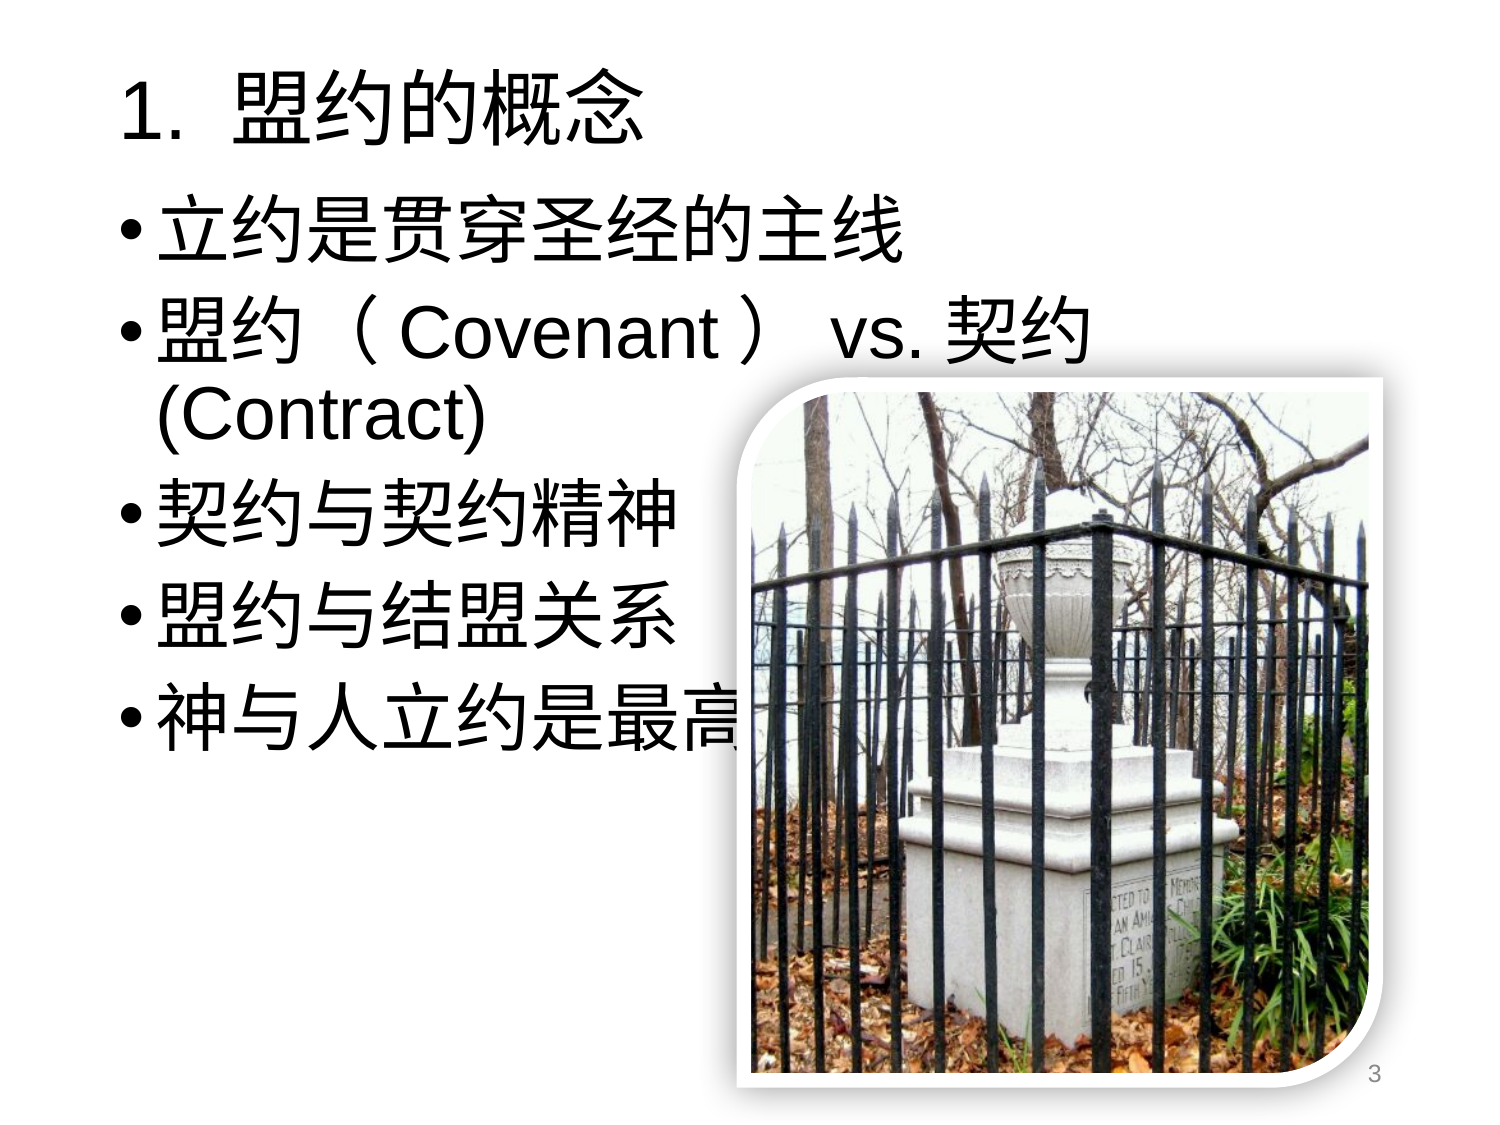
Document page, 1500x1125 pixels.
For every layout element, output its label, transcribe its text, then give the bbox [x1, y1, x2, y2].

list 立约是贯穿圣经的主线 盟约（Covenant）vs.契约(Contract) 契约与契约精神 盟约与结盟关系 神与人立约是最高级别的盟约 [103, 184, 1397, 1014]
slide_number 3 [1324, 1042, 1397, 1103]
title 1. 盟约的概念 [103, 59, 1397, 166]
picture [743, 384, 1376, 1081]
